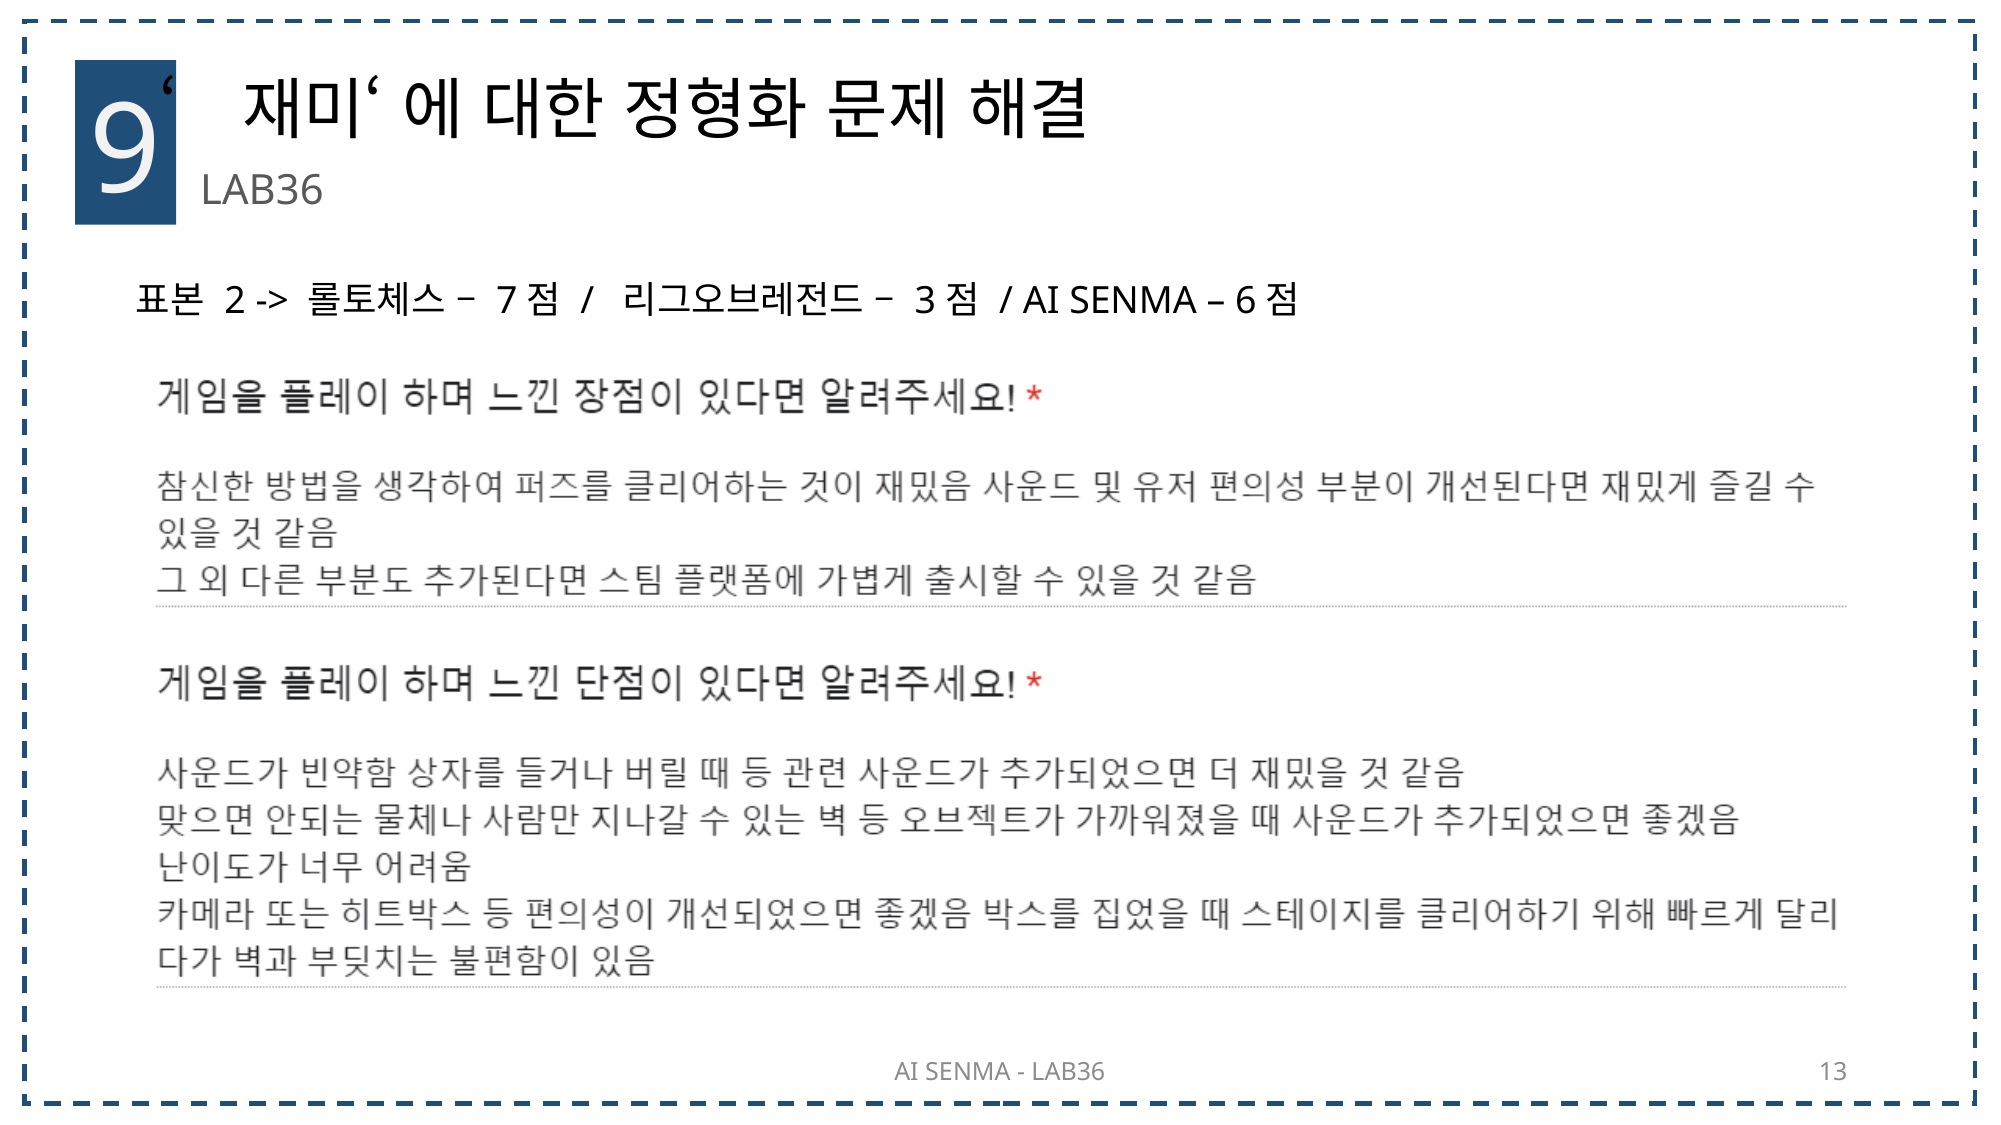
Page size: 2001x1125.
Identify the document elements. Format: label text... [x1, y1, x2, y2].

picture [121, 346, 1879, 1057]
footer AI SENMA - LAB36 [662, 1057, 1338, 1103]
text_box 표본 2 -> 롤토체스 – 7점 / 리그오브레전드 – 3점 / AI SENMA – 6점 [121, 268, 2000, 329]
slide_number 13 [1412, 1057, 1863, 1103]
text_box [23, 20, 1976, 1105]
